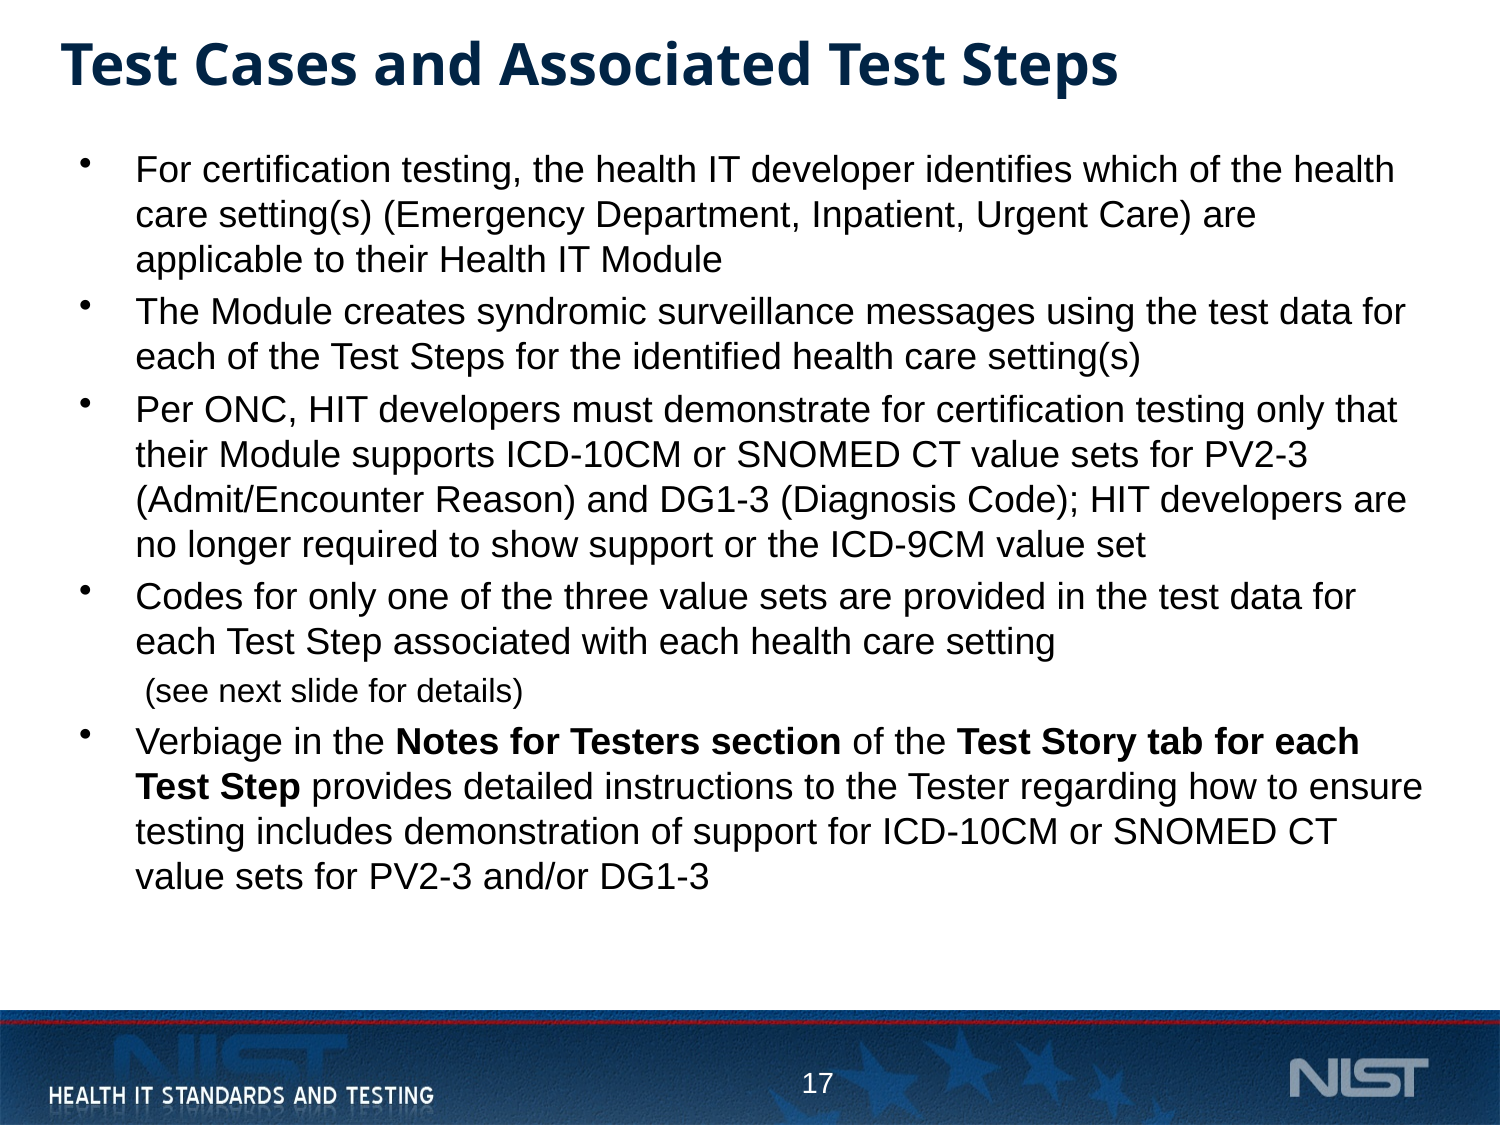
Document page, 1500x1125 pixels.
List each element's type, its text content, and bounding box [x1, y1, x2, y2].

title Test Cases and Associated Test Steps [45, 19, 1476, 106]
list For certification testing, the health IT developer identifies which of the health care setting(s) (Emergency Department, Inpatient, Urgent Care) are applicable to their Health IT Module The Module creates syndromic surveillance messages using the test data for each of the Test Steps for the identified health care setting(s) Per ONC, HIT developers must demonstrate for certification testing only that their Module supports ICD-10CM or SNOMED CT value sets for PV2-3 (Admit/Encounter Reason) and DG1-3 (Diagnosis Code); HIT developers are no longer required to show support or the ICD-9CM value set Codes for only one of the three value sets are provided in the test data for each Test Step associated with each health care setting (see next slide for details) Verbiage in the Notes for Testers section of the Test Story tab for each Test Step provides detailed instructions to the Tester regarding how to ensure testing includes demonstration of support for ICD-10CM or SNOMED CT value sets for PV2-3 and/or DG1-3 [63, 137, 1451, 1001]
picture [0, 1010, 1500, 1125]
slide_number 17 [642, 1056, 994, 1125]
